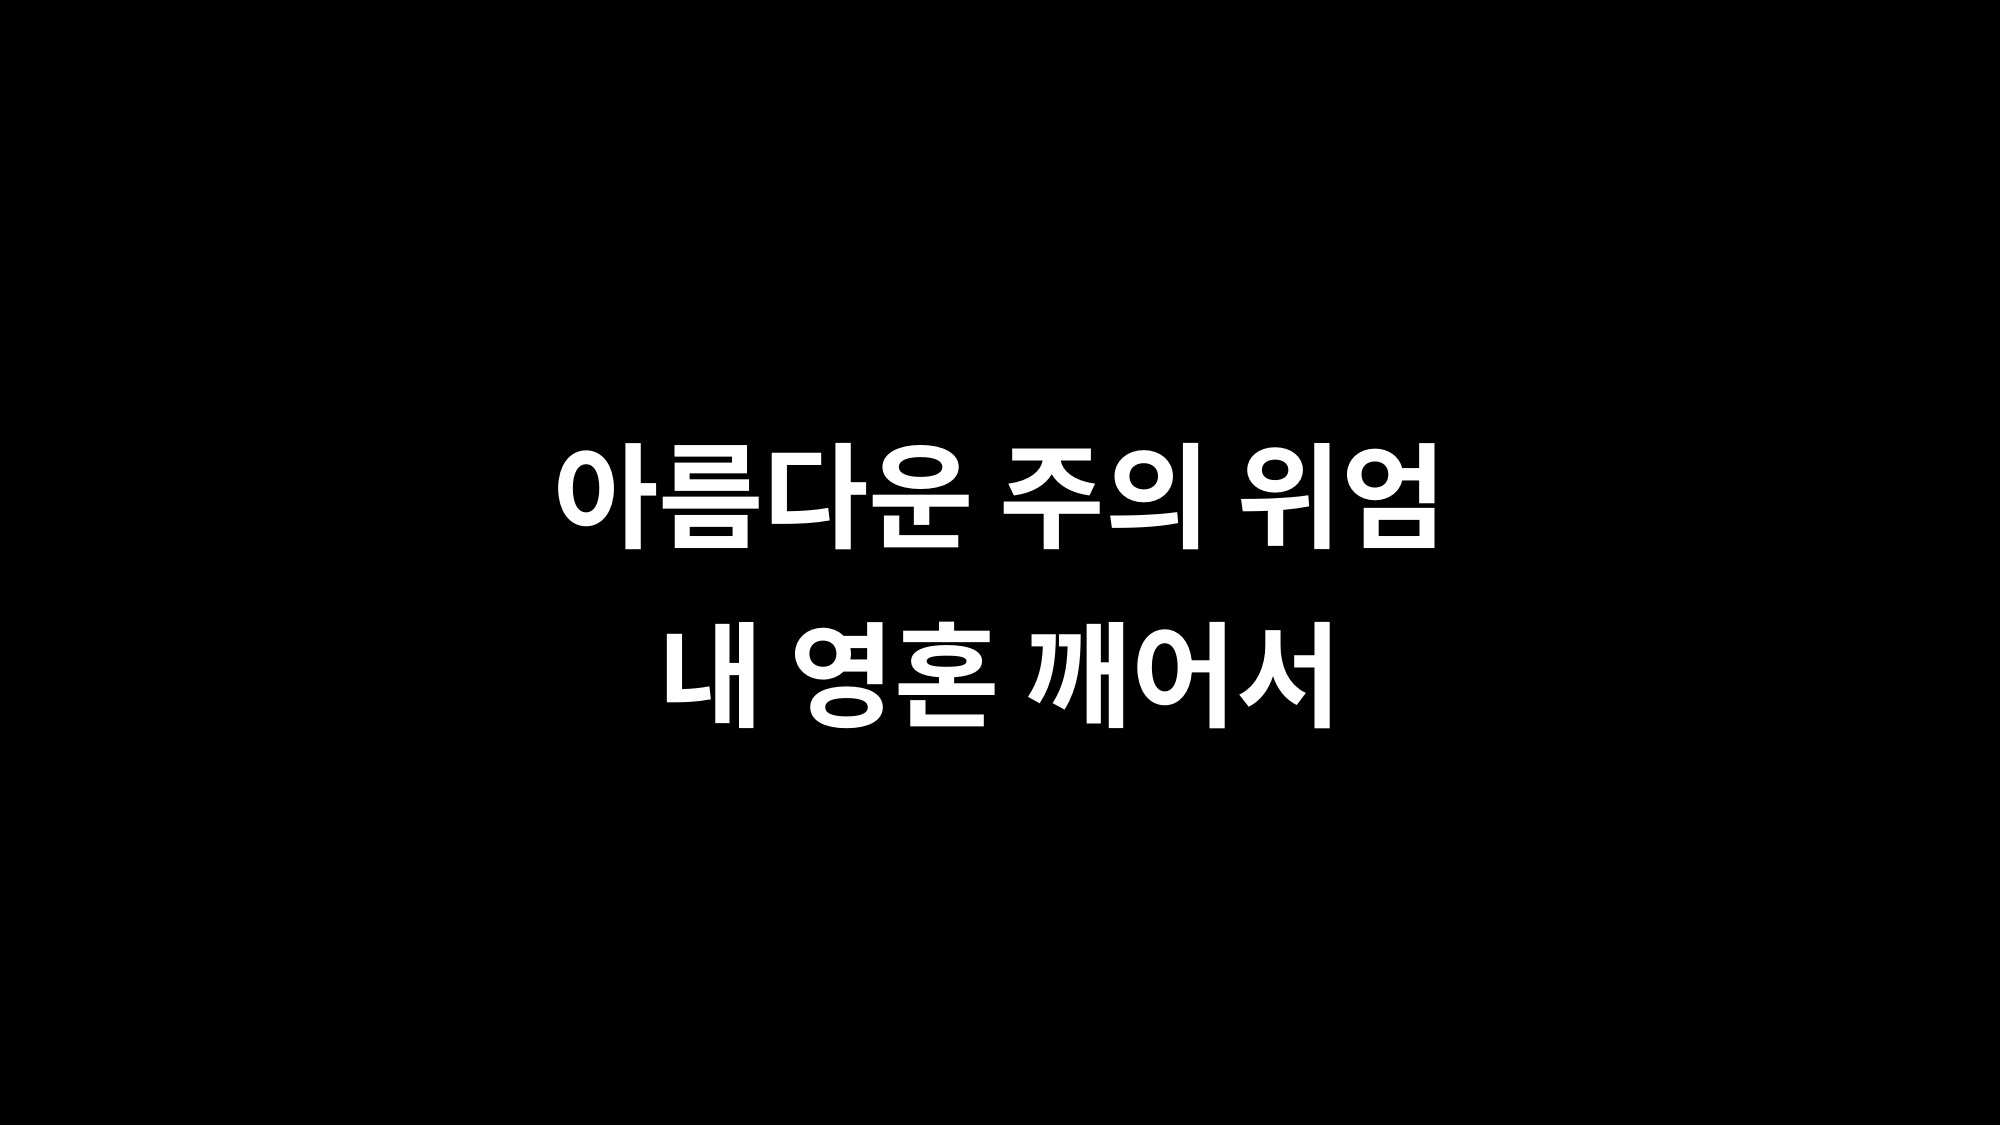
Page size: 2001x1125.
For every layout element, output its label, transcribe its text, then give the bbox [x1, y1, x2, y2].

text_box 아름다운 주의 위엄 내 영혼 깨어서 [0, 376, 2000, 749]
